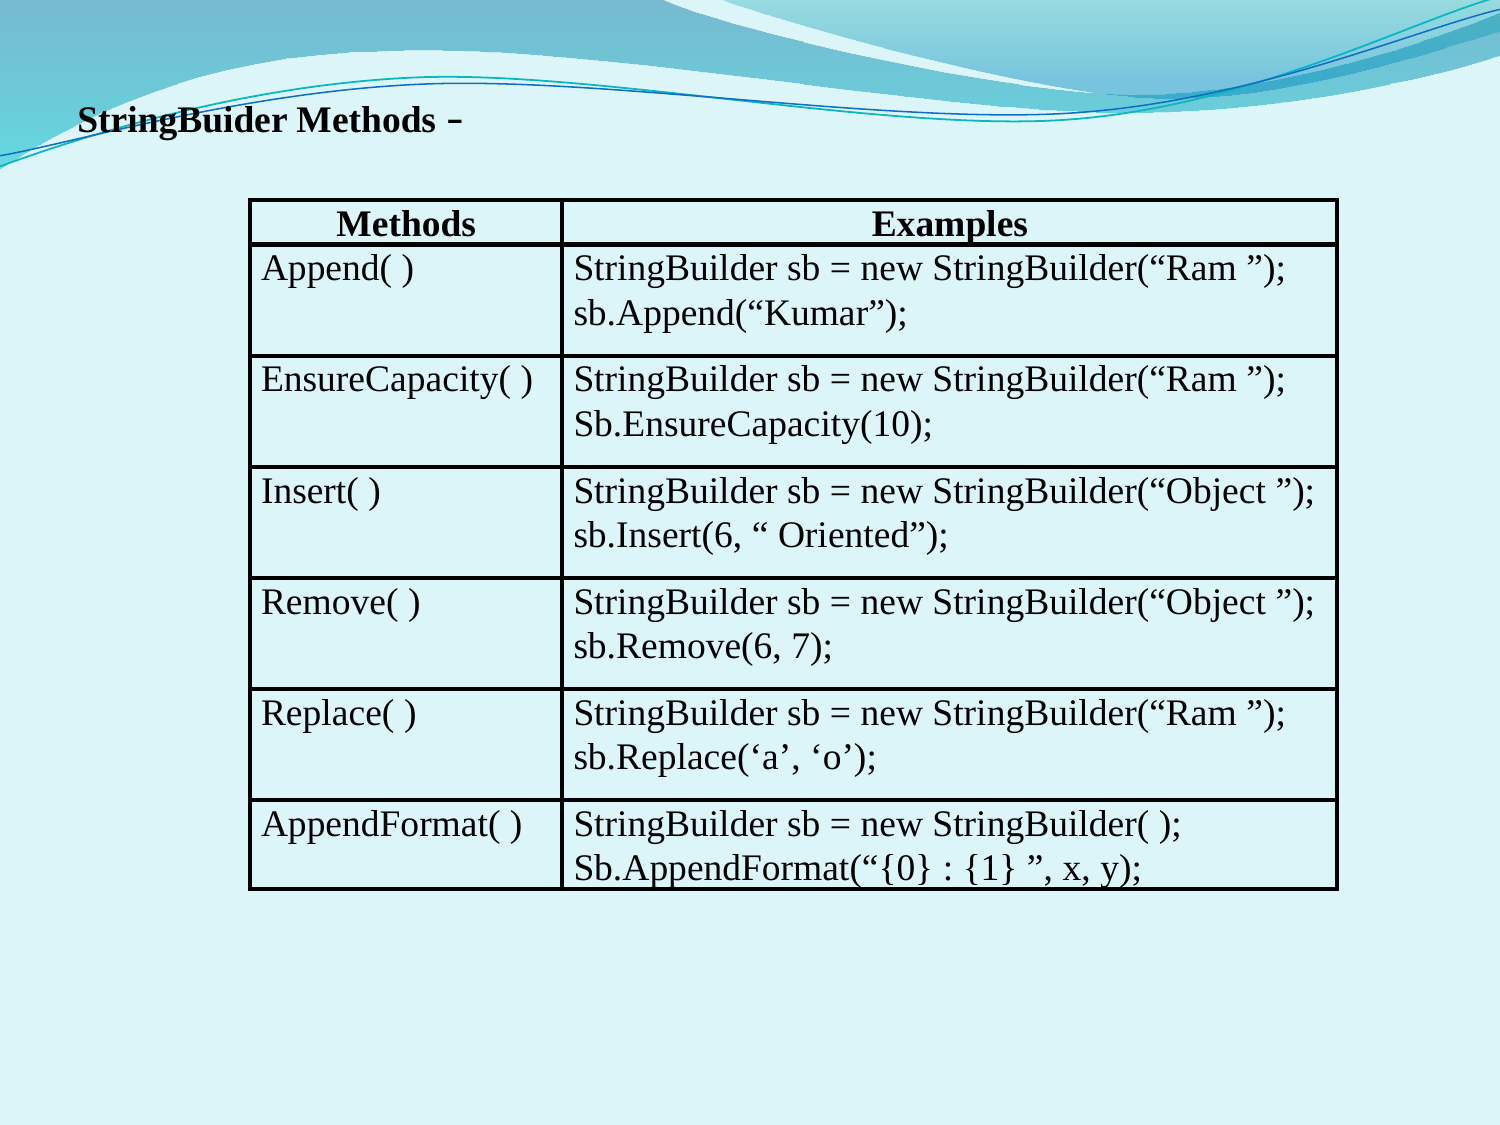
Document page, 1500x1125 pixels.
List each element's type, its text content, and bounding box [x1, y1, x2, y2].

table_cell StringBuilder sb = new StringBuilder(“Object ”); sb.Insert(6, “ Oriented”); [564, 469, 1335, 576]
table_cell StringBuilder sb = new StringBuilder(“Ram ”); sb.Append(“Kumar”); [564, 247, 1335, 354]
table_cell StringBuilder sb = new StringBuilder( ); Sb.AppendFormat(“{0} : {1} ”, x, y); [564, 802, 1335, 887]
table_cell Replace( ) [252, 691, 560, 798]
table_cell AppendFormat( ) [252, 802, 560, 887]
table_cell EnsureCapacity( ) [252, 358, 560, 465]
table_cell Insert( ) [252, 469, 560, 576]
text_box StringBuider Methods – [62, 87, 500, 148]
table_cell StringBuilder sb = new StringBuilder(“Ram ”); Sb.EnsureCapacity(10); [564, 358, 1335, 465]
table_cell Remove( ) [252, 580, 560, 687]
table_cell StringBuilder sb = new StringBuilder(“Ram ”); sb.Replace(‘a’, ‘o’); [564, 691, 1335, 798]
table_cell Append( ) [252, 247, 560, 354]
table_header Examples [564, 202, 1335, 242]
table_header Methods [252, 202, 560, 242]
table_cell StringBuilder sb = new StringBuilder(“Object ”); sb.Remove(6, 7); [564, 580, 1335, 687]
